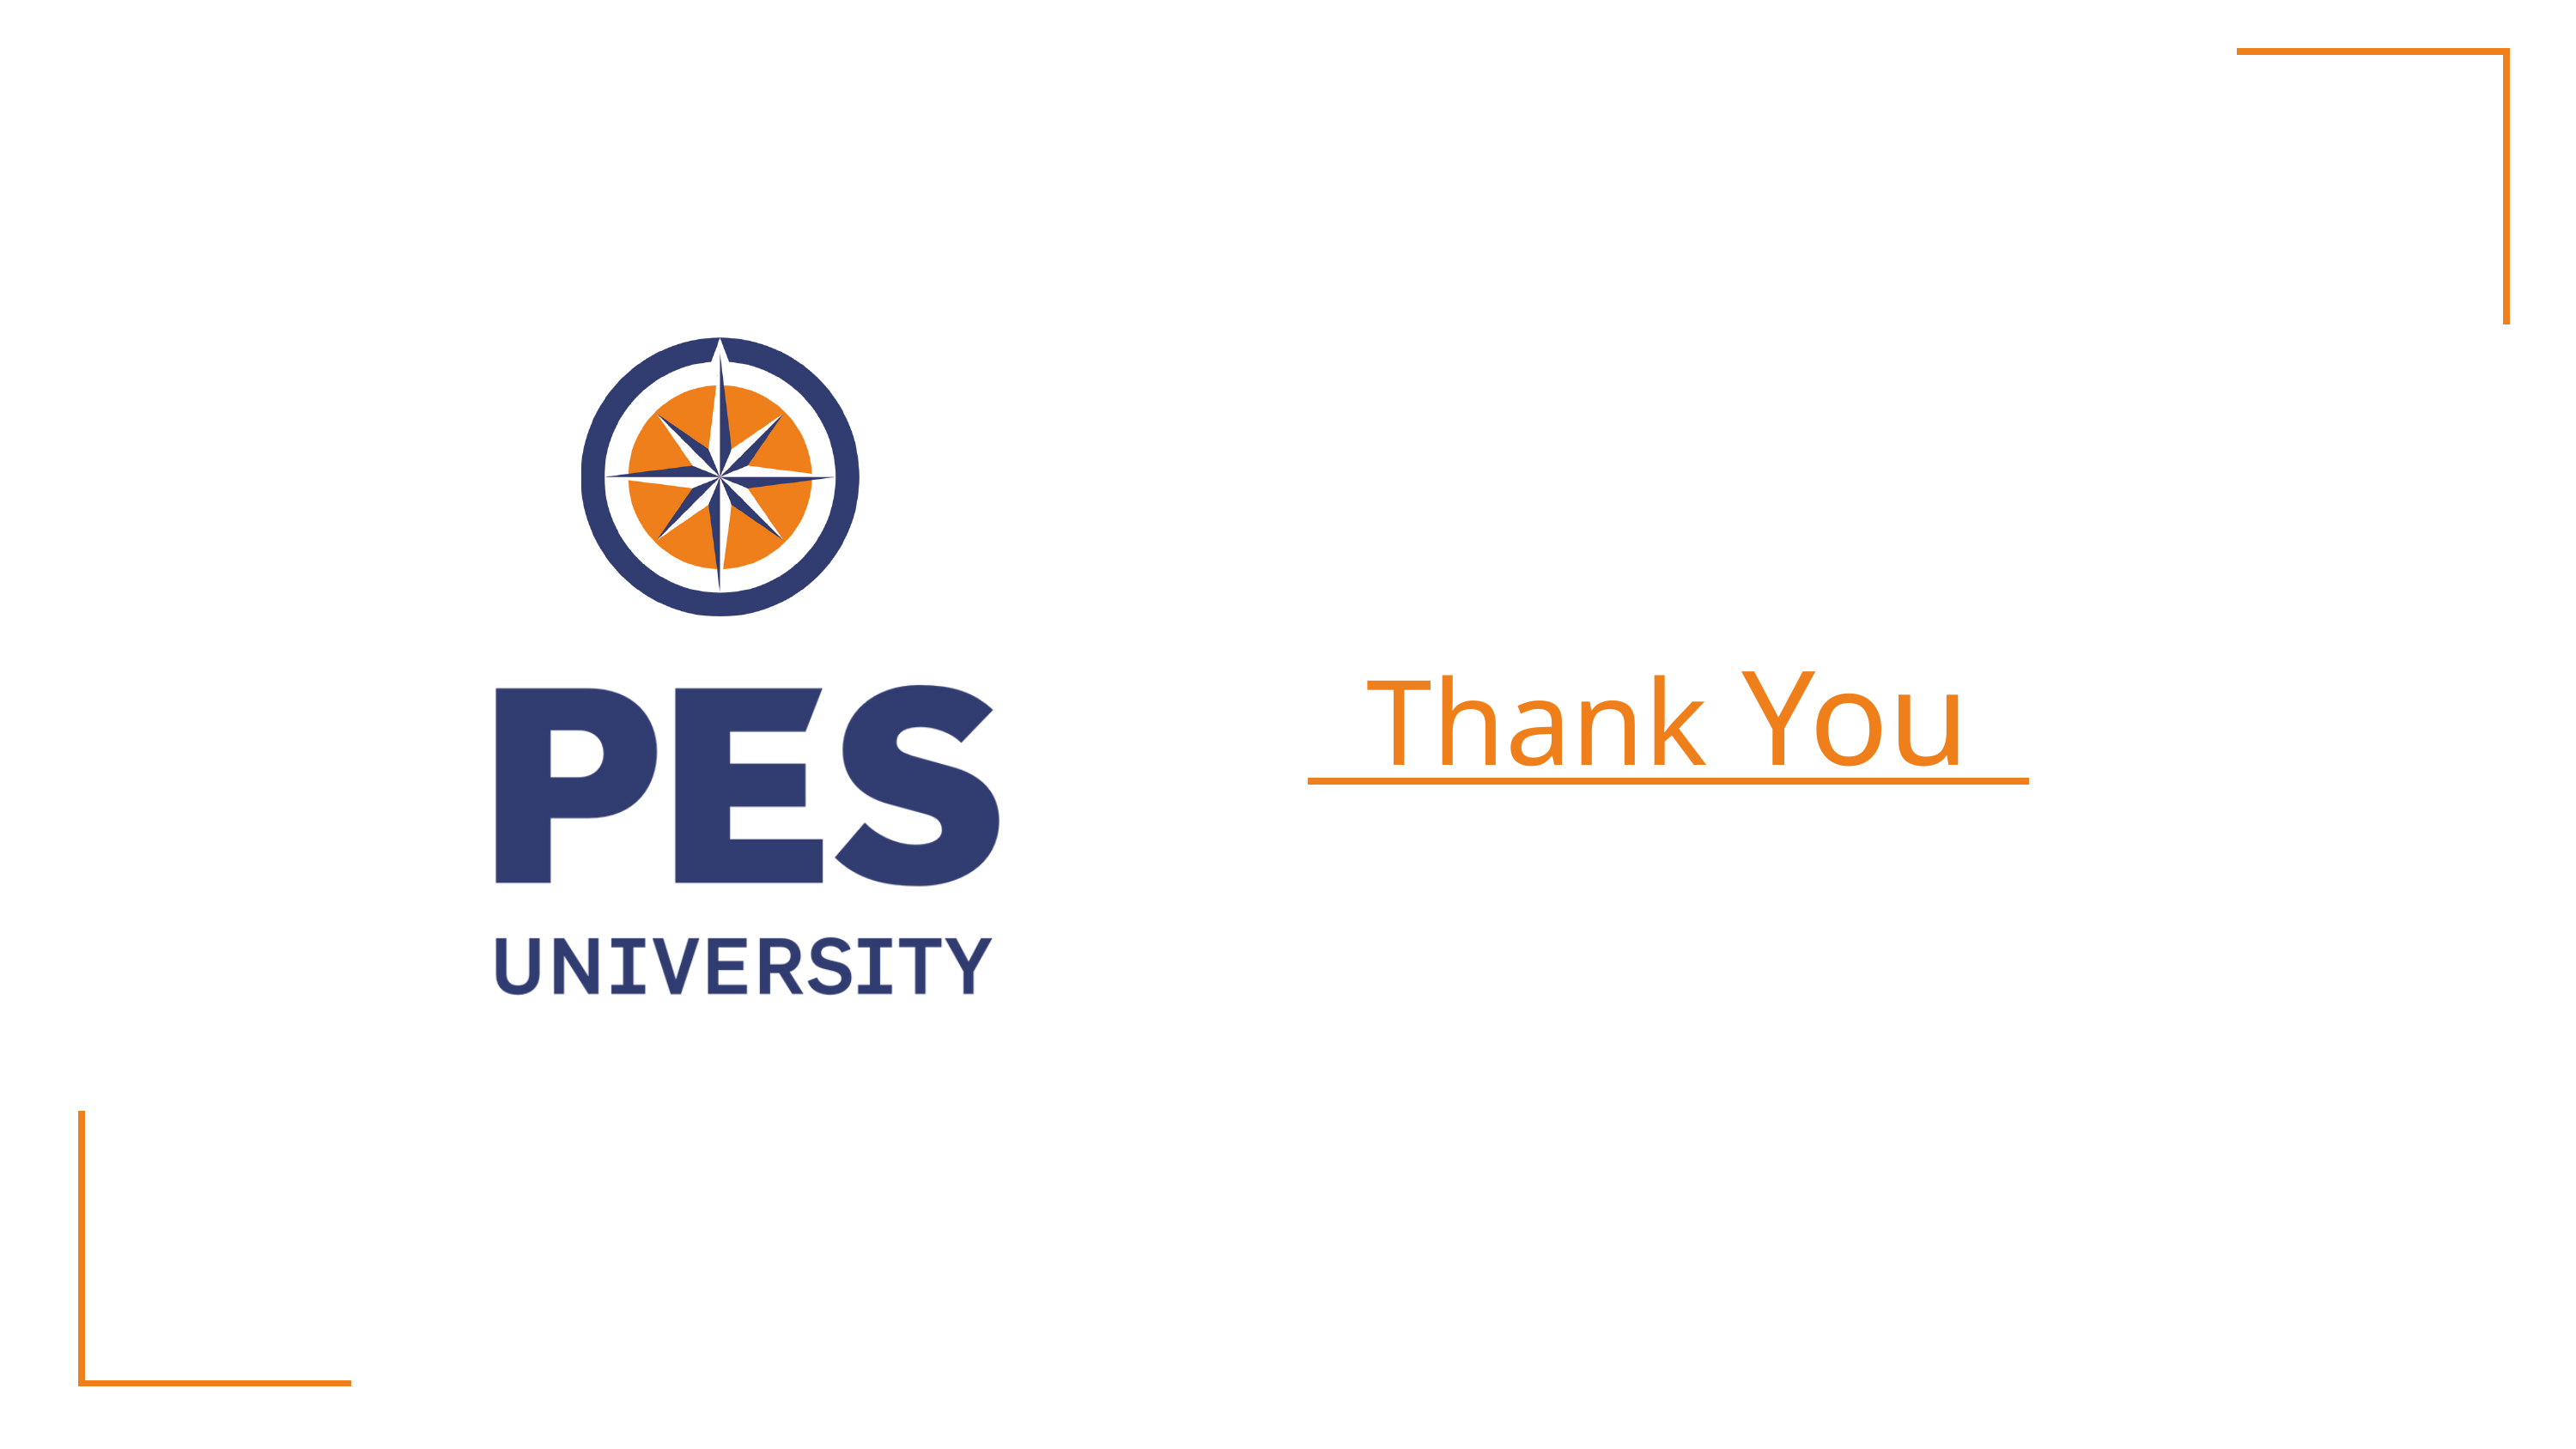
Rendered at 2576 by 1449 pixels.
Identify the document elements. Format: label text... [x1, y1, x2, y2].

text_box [1307, 777, 2030, 785]
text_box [2236, 47, 2510, 324]
text_box Thank You [1307, 608, 2029, 777]
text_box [453, 337, 1000, 1076]
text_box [77, 1110, 351, 1387]
